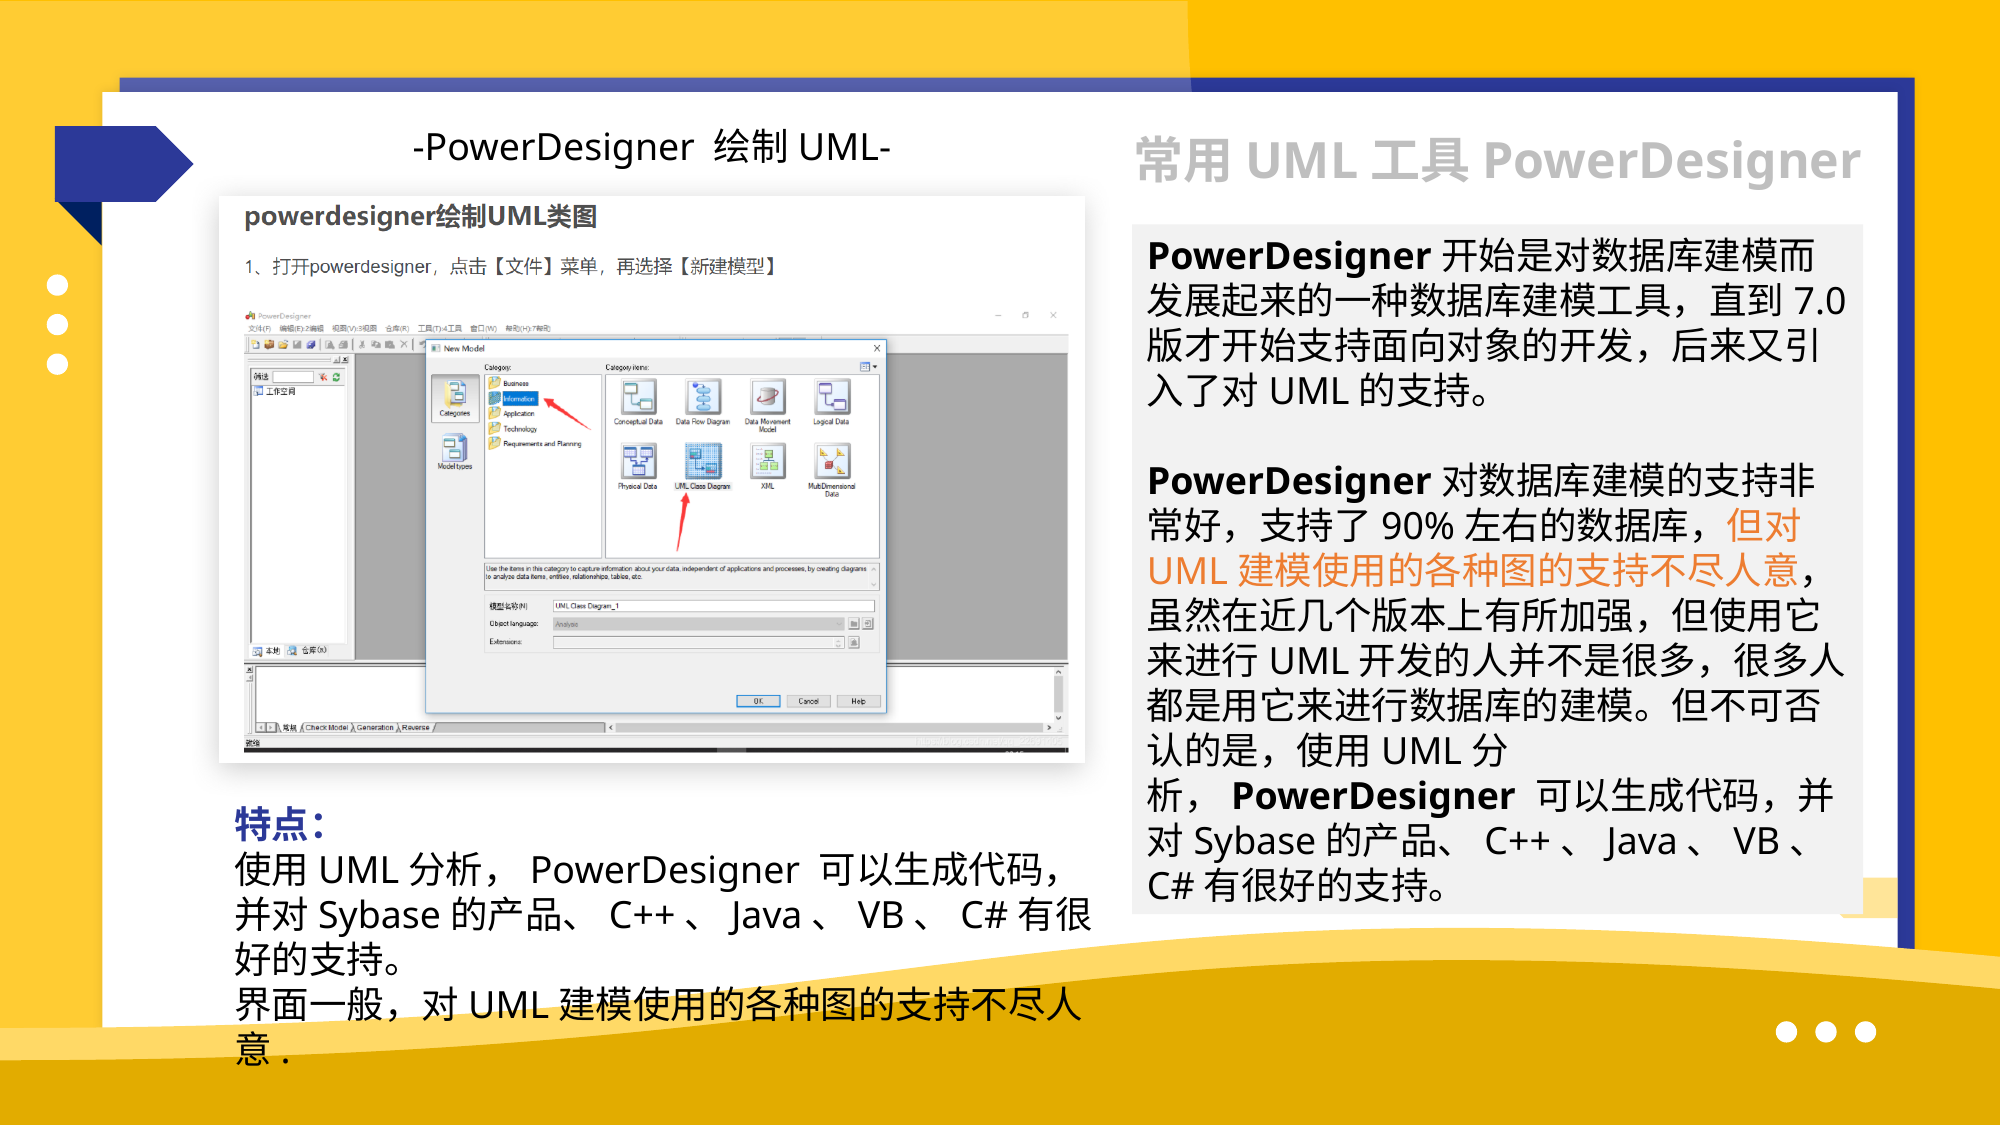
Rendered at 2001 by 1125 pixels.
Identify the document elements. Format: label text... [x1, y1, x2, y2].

text_box 特点： 使用UML分析，PowerDesigner 可以生成代码，并对Sybase的产品、C++、Java、VB、C#有很好的支持。 界面一般，对UML建模使用的各种图的支持不尽人意. [219, 794, 1133, 1079]
picture [219, 196, 1085, 764]
text_box -PowerDesigner 绘制UML- [397, 115, 906, 176]
text_box PowerDesigner开始是对数据库建模而发展起来的一种数据库建模工具，直到7.0版才开始支持面向对象的开发，后来又引入了对UML的支持。 PowerDesigner对数据库建模的支持非常好，支持了90%左右的数据库，但对UML建模使用的各种图的支持不尽人意，虽然在近几个版本上有所加强，但使用它来进行UML开发的人并不是很多，很多人都是用它来进行数据库的建模。但不可否认的是，使用UML分析，PowerDesigner 可以生成代码，并对Sybase的产品、C++、Java、VB、C#有很好的支持。 [1132, 224, 1864, 915]
text_box 常用UML工具PowerDesigner [1118, 120, 1877, 196]
